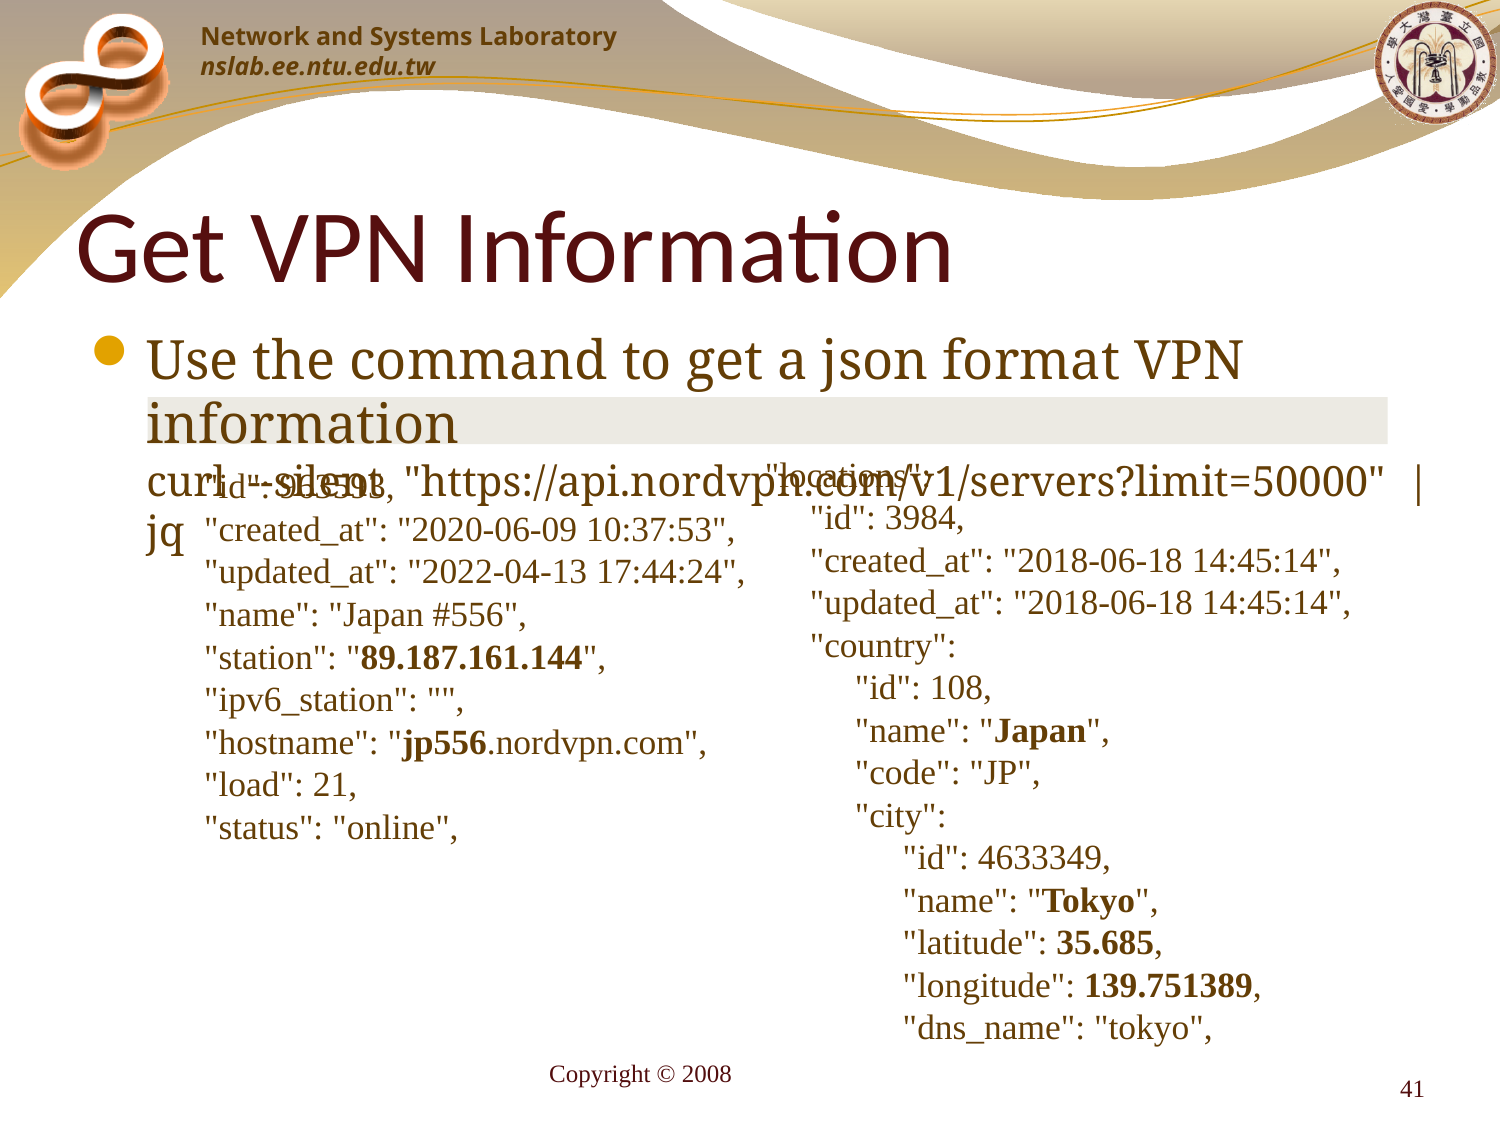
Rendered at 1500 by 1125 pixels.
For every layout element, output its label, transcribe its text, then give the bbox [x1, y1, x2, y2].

text_box "id": 963593, "created_at": "2020-06-09 10:37:53", "updated_at": "2022-04-13 17:44:24", "name": "Japan #556", "station": "89.187.161.144", "ipv6_station": "", "hostname": "jp556.nordvpn.com", "load": 21, "status": "online", [129, 456, 770, 854]
text_box "locations": "id": 3984, "created_at": "2018-06-18 14:45:14", "updated_at": "2018-06-18 14:45:14", "country": "id": 108, "name": "Japan", "code": "JP", "city": "id": 4633349, "name": "Tokyo", "latitude": 35.685, "longitude": 139.751389, "dns_name": "tokyo", [749, 444, 1500, 1125]
footer Copyright © 2008 [548, 1042, 749, 1103]
title Get VPN Information [75, 115, 1425, 304]
list Use the command to get a json format VPN information curl --silent "https://api.nordvpn.com/v1/servers?limit=50000" | jq [75, 317, 1471, 480]
picture [0, 0, 188, 177]
picture [1371, 0, 1500, 125]
